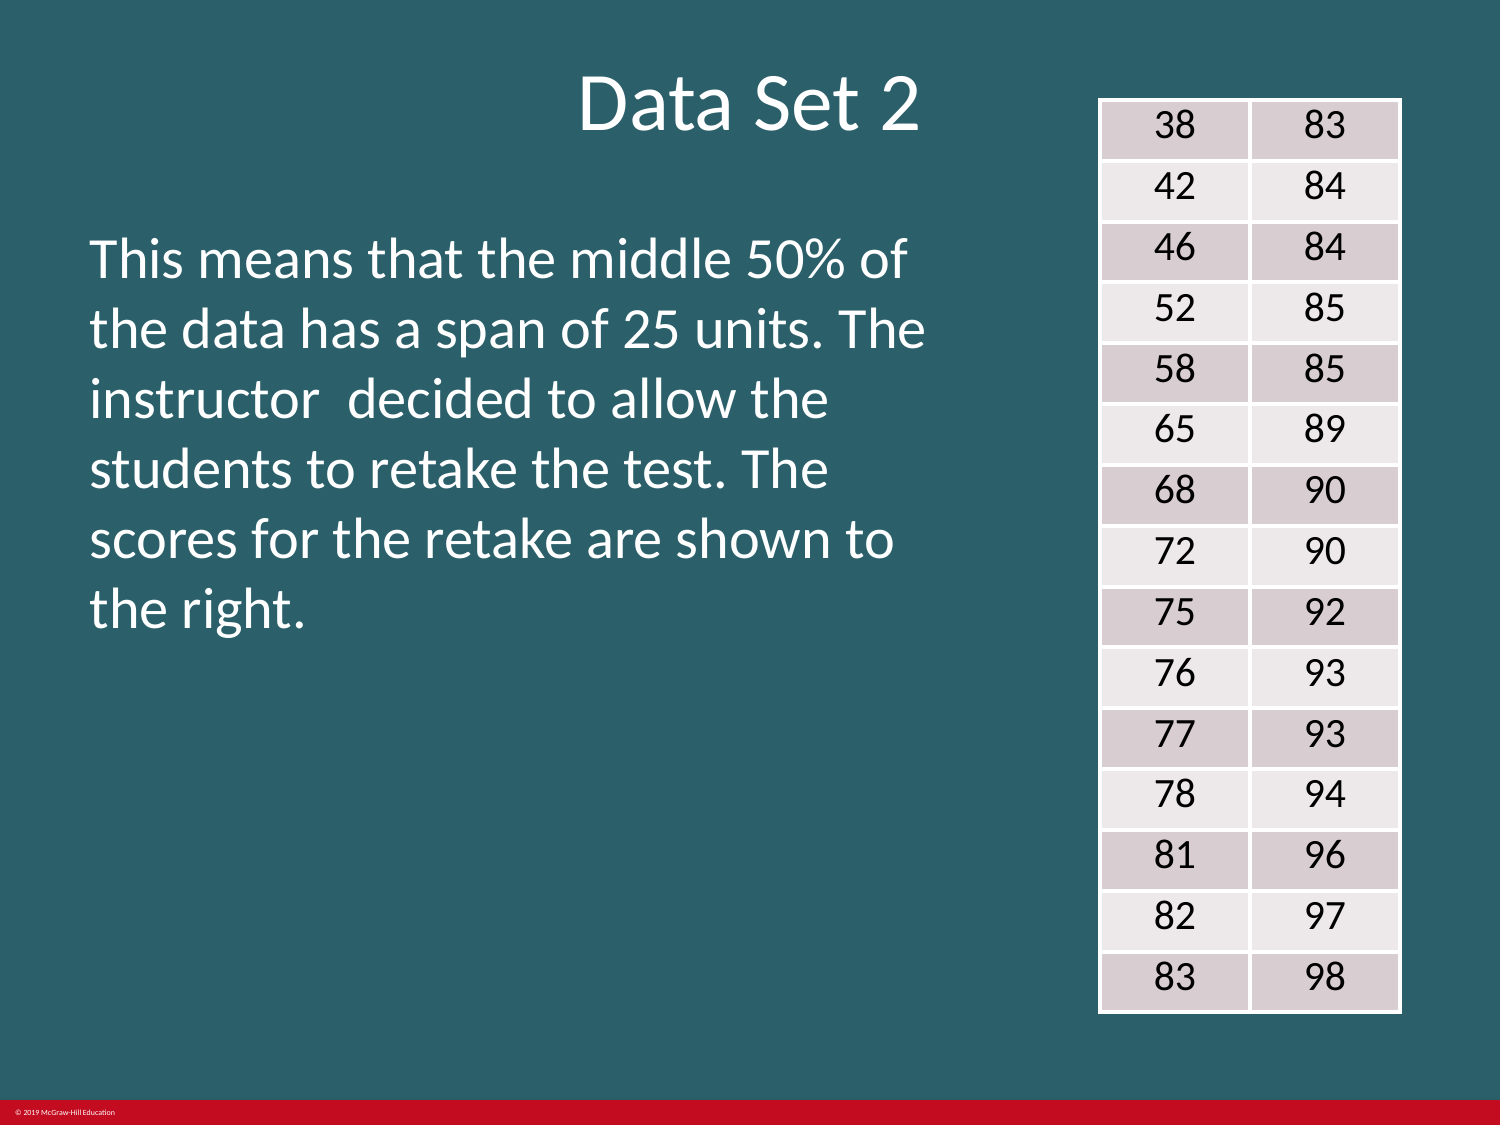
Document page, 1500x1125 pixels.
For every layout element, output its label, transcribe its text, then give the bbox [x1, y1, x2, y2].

table_cell 65 [1102, 406, 1248, 463]
table_cell 92 [1252, 589, 1398, 645]
table_cell 93 [1252, 710, 1398, 767]
table_cell 81 [1102, 832, 1248, 889]
table_cell 68 [1102, 467, 1248, 524]
table_cell 76 [1102, 649, 1248, 706]
table_cell 90 [1252, 467, 1398, 524]
table_cell 85 [1252, 284, 1398, 341]
table_header 83 [1252, 102, 1398, 159]
table_header 38 [1102, 102, 1248, 159]
table_cell 72 [1102, 528, 1248, 585]
list This means that the middle 50% of the data has a span of 25 units. The instructor decided to allow the students to retake the test. The scores for the retake are shown to the right. [75, 212, 945, 1075]
table_cell 78 [1102, 771, 1248, 828]
table_cell 97 [1252, 893, 1398, 950]
table_cell 58 [1102, 345, 1248, 402]
table_cell 83 [1102, 954, 1248, 1010]
title Data Set 2 [0, 0, 1500, 195]
table_cell 84 [1252, 163, 1398, 220]
table_cell 85 [1252, 345, 1398, 402]
table_cell 84 [1252, 224, 1398, 280]
table_cell 94 [1252, 771, 1398, 828]
table_cell 77 [1102, 710, 1248, 767]
table_cell 98 [1252, 954, 1398, 1010]
table_cell 42 [1102, 163, 1248, 220]
table_cell 46 [1102, 224, 1248, 280]
table_cell 96 [1252, 832, 1398, 889]
table_cell 90 [1252, 528, 1398, 585]
table_cell 52 [1102, 284, 1248, 341]
table_cell 75 [1102, 589, 1248, 645]
table_cell 89 [1252, 406, 1398, 463]
table_cell 93 [1252, 649, 1398, 706]
table_cell 82 [1102, 893, 1248, 950]
